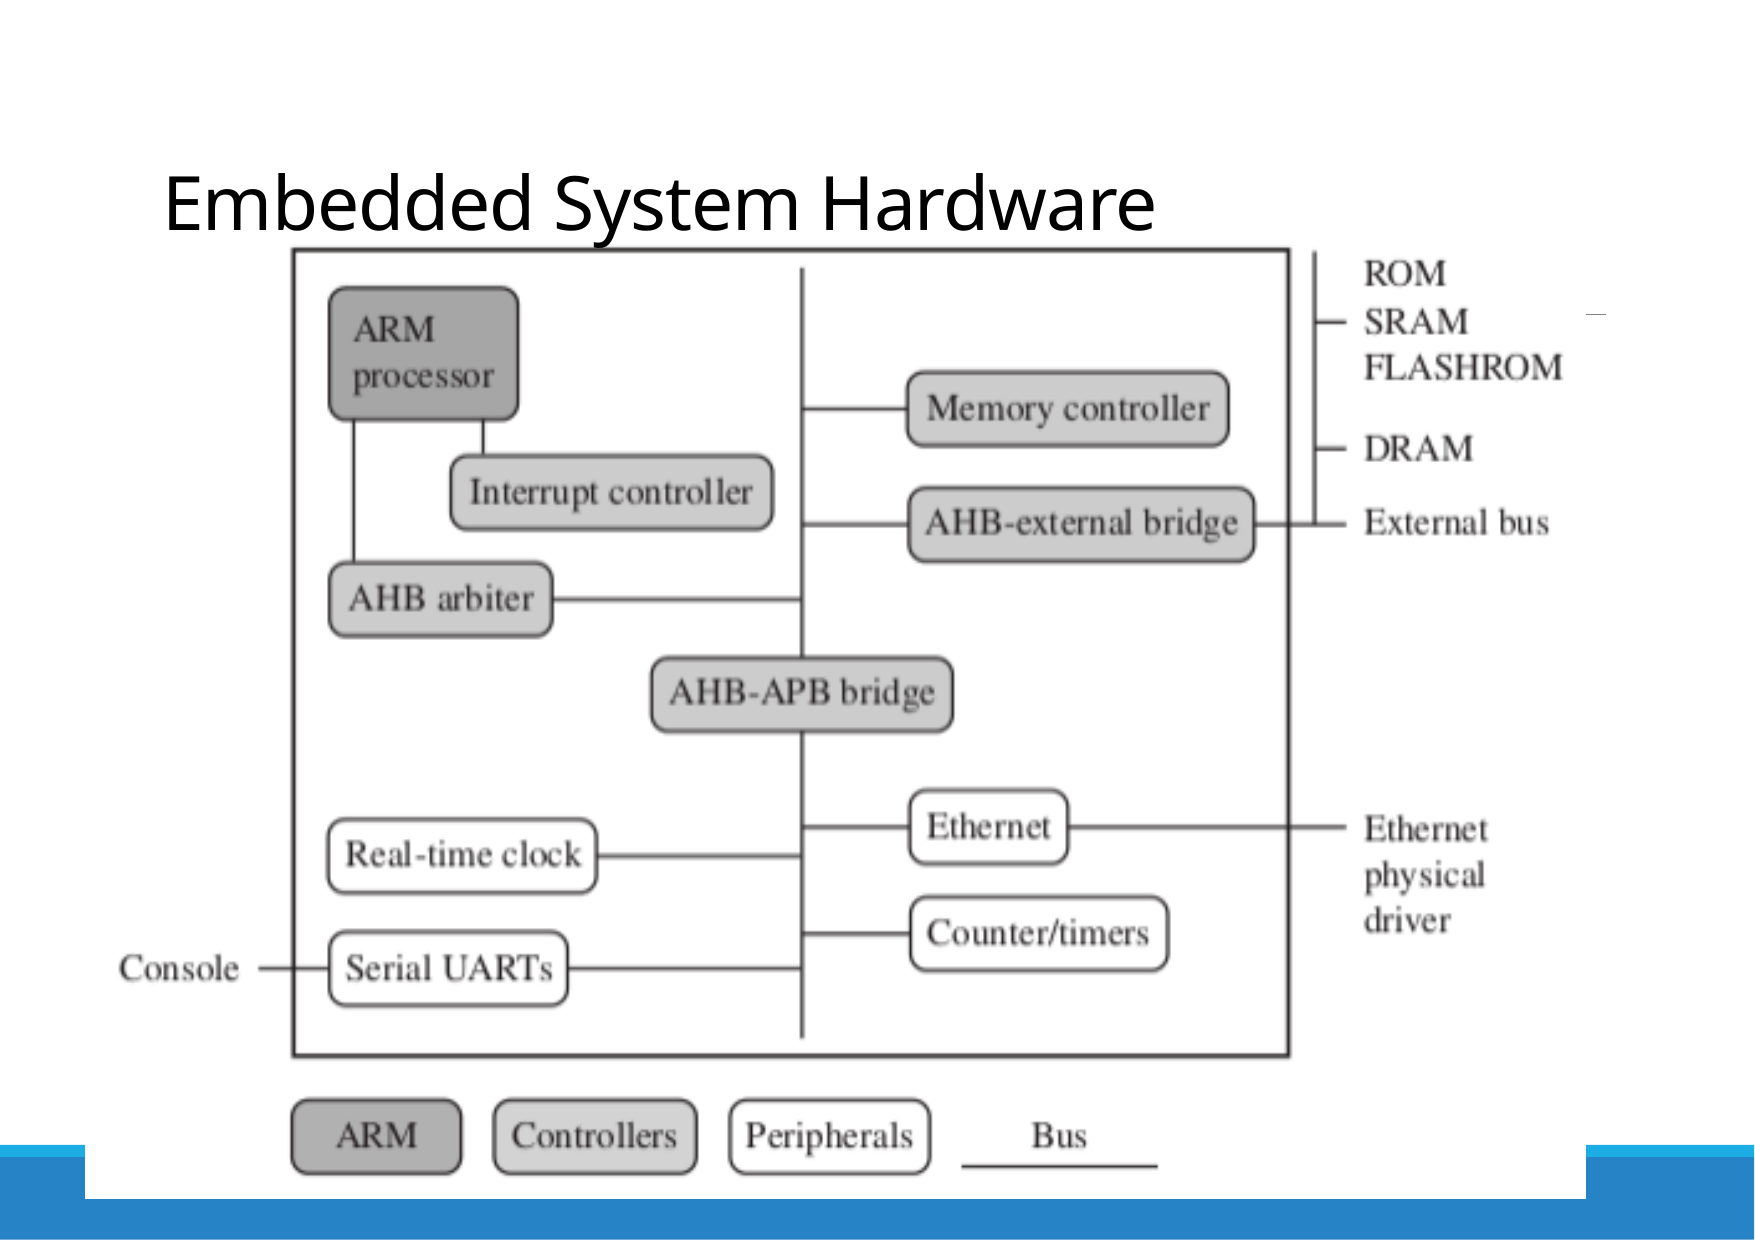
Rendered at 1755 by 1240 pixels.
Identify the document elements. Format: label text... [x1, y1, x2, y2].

picture [85, 217, 1587, 1199]
title Embedded System Hardware [147, 105, 1546, 215]
